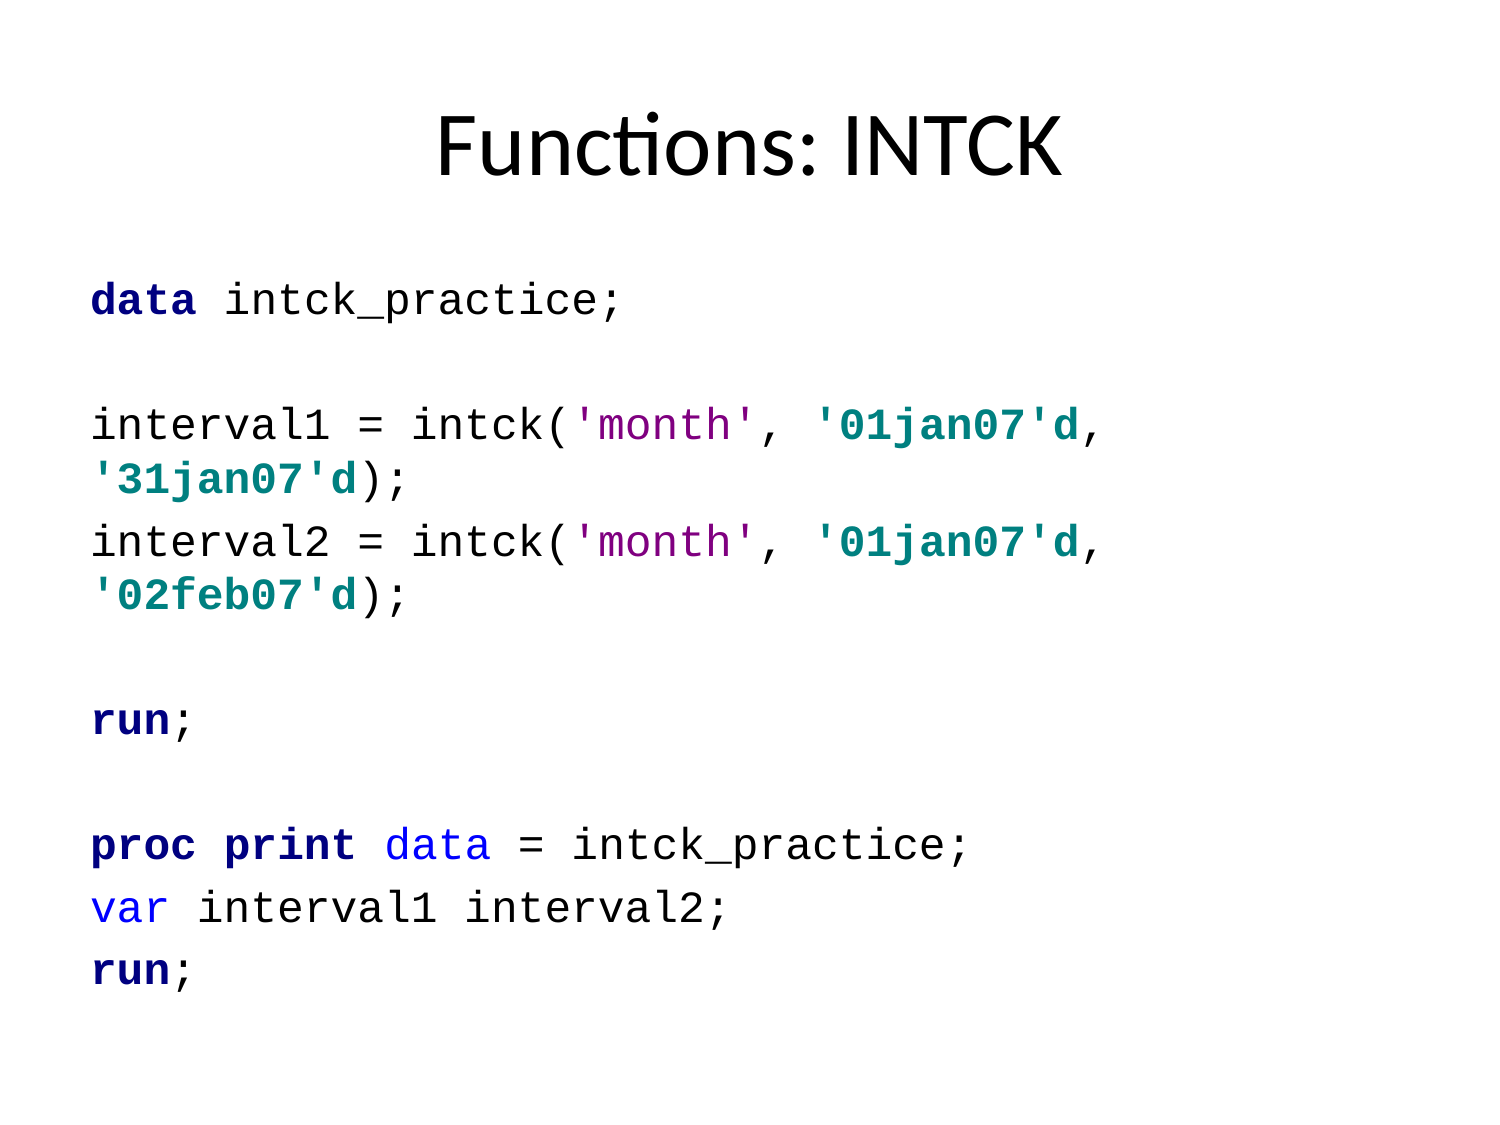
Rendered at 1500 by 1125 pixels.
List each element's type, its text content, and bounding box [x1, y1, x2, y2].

title Functions: INTCK [75, 45, 1425, 233]
list data intck_practice; interval1 = intck('month', '01jan07'd, '31jan07'd); interval2 = intck('month', '01jan07'd, '02feb07'd); run; proc print data = intck_practice; var interval1 interval2; run; [75, 262, 1425, 1005]
